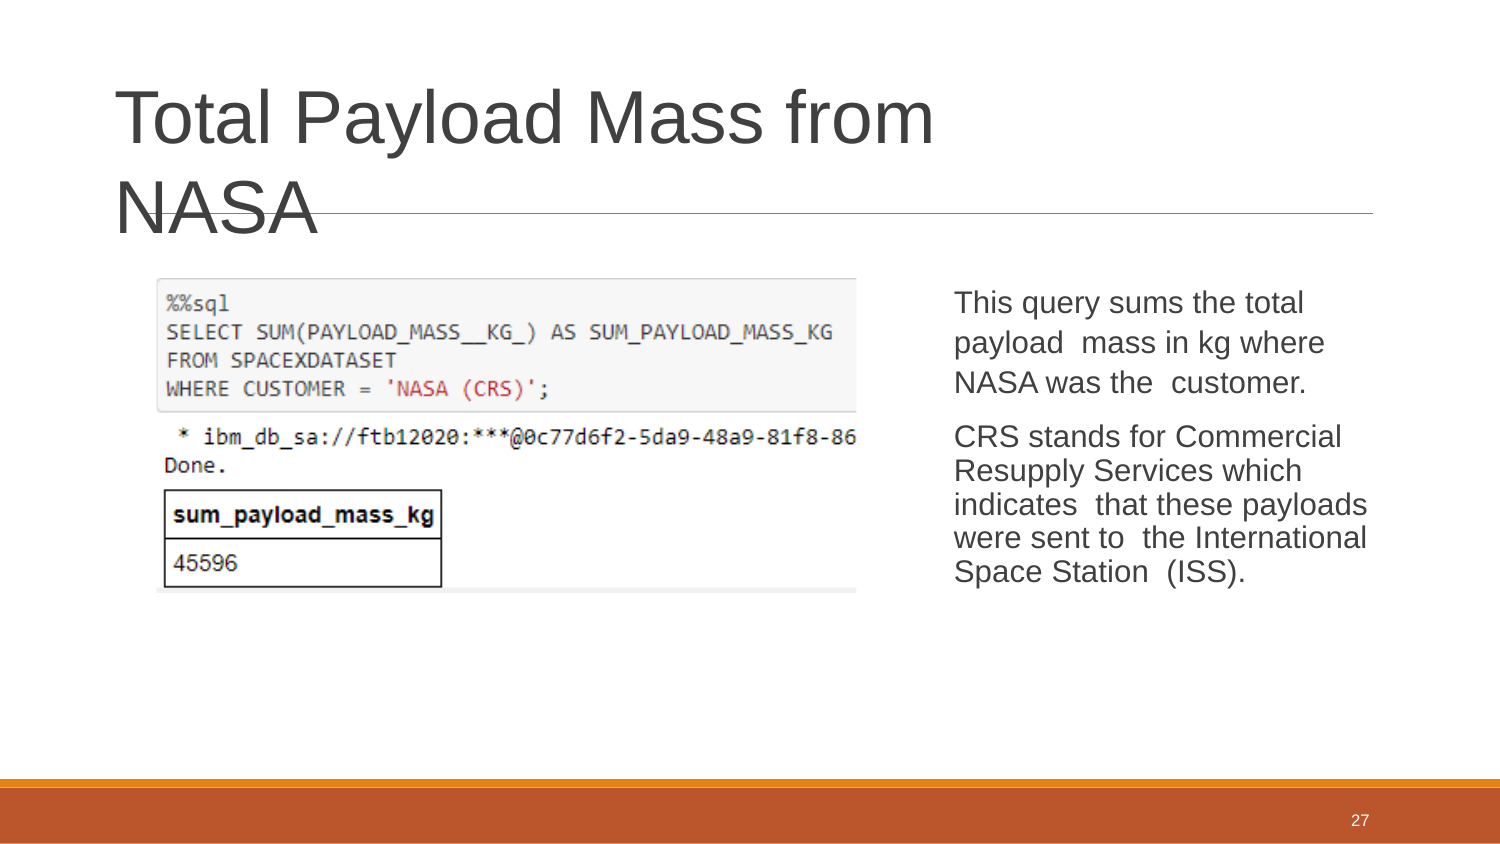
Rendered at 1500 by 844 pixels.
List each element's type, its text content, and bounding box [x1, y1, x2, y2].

slide_number ‹#› [1346, 808, 1374, 844]
text_box This query sums the total payload mass in kg where NASA was the customer. CRS stands for Commercial Resupply Services which indicates that these payloads were sent to the International Space Station (ISS). [951, 273, 1382, 590]
text_box [156, 278, 857, 593]
title Total Payload Mass from NASA [112, 66, 991, 249]
